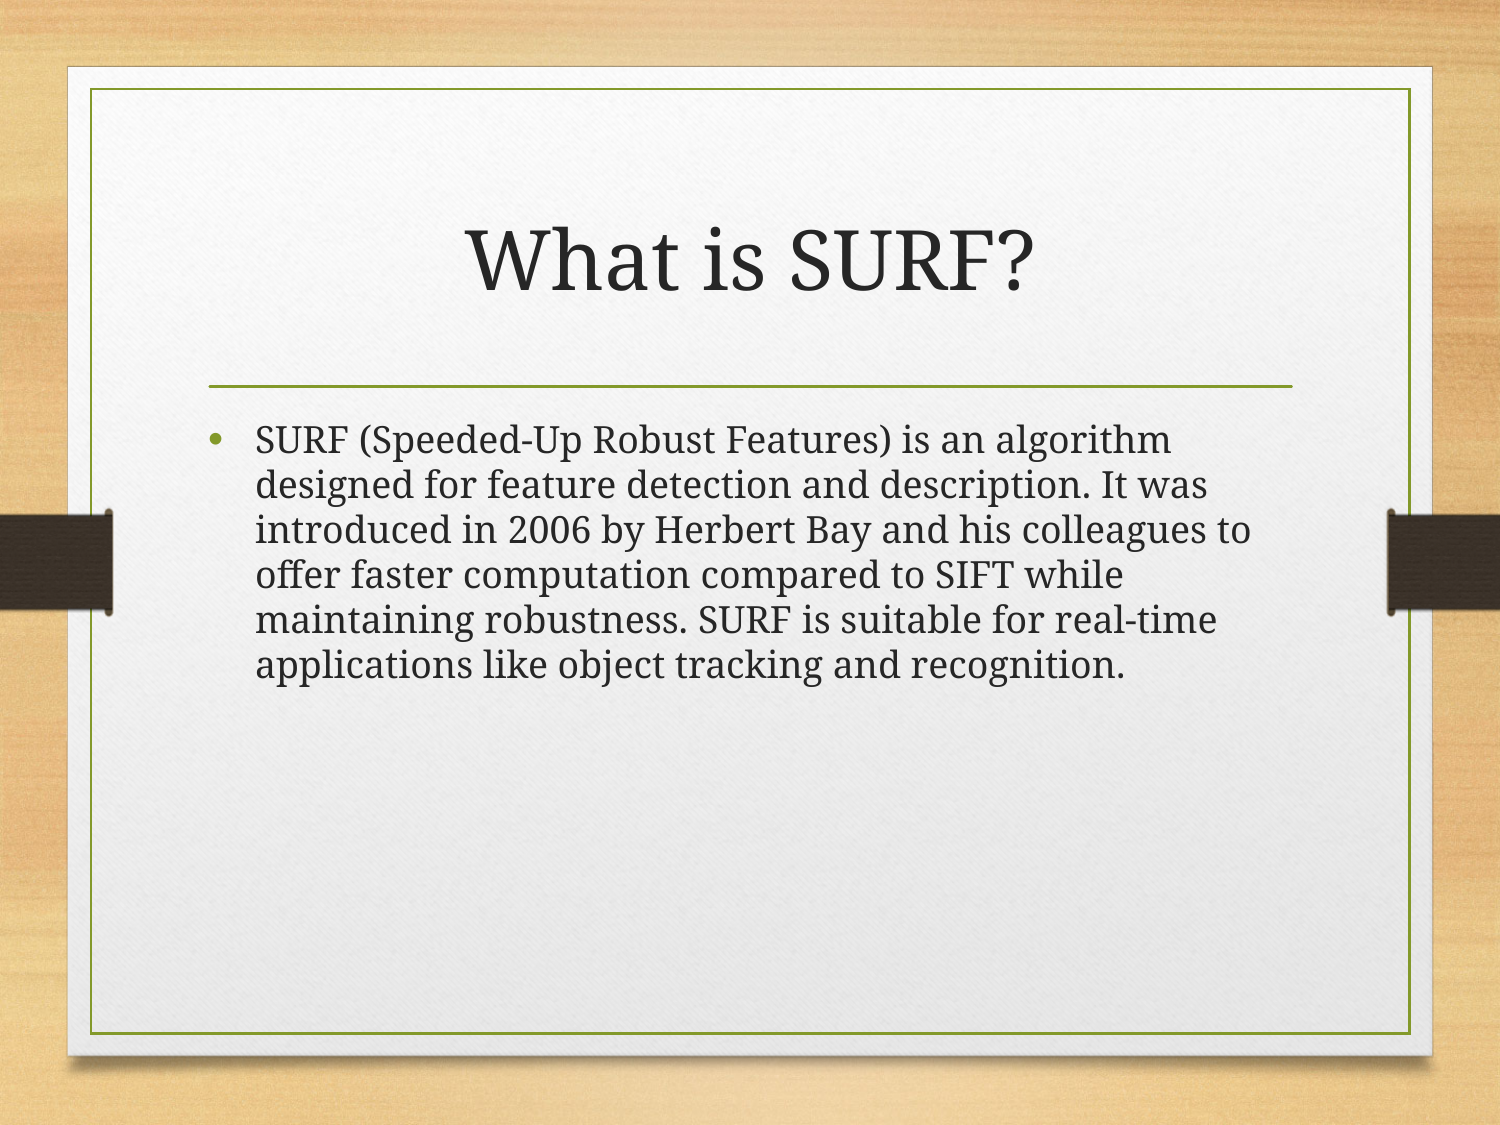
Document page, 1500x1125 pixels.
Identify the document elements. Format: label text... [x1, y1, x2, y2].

title What is SURF? [193, 150, 1309, 365]
list SURF (Speeded-Up Robust Features) is an algorithm designed for feature detection and description. It was introduced in 2006 by Herbert Bay and his colleagues to offer faster computation compared to SIFT while maintaining robustness. SURF is suitable for real-time applications like object tracking and recognition. [193, 408, 1309, 974]
picture [0, 0, 1500, 1125]
